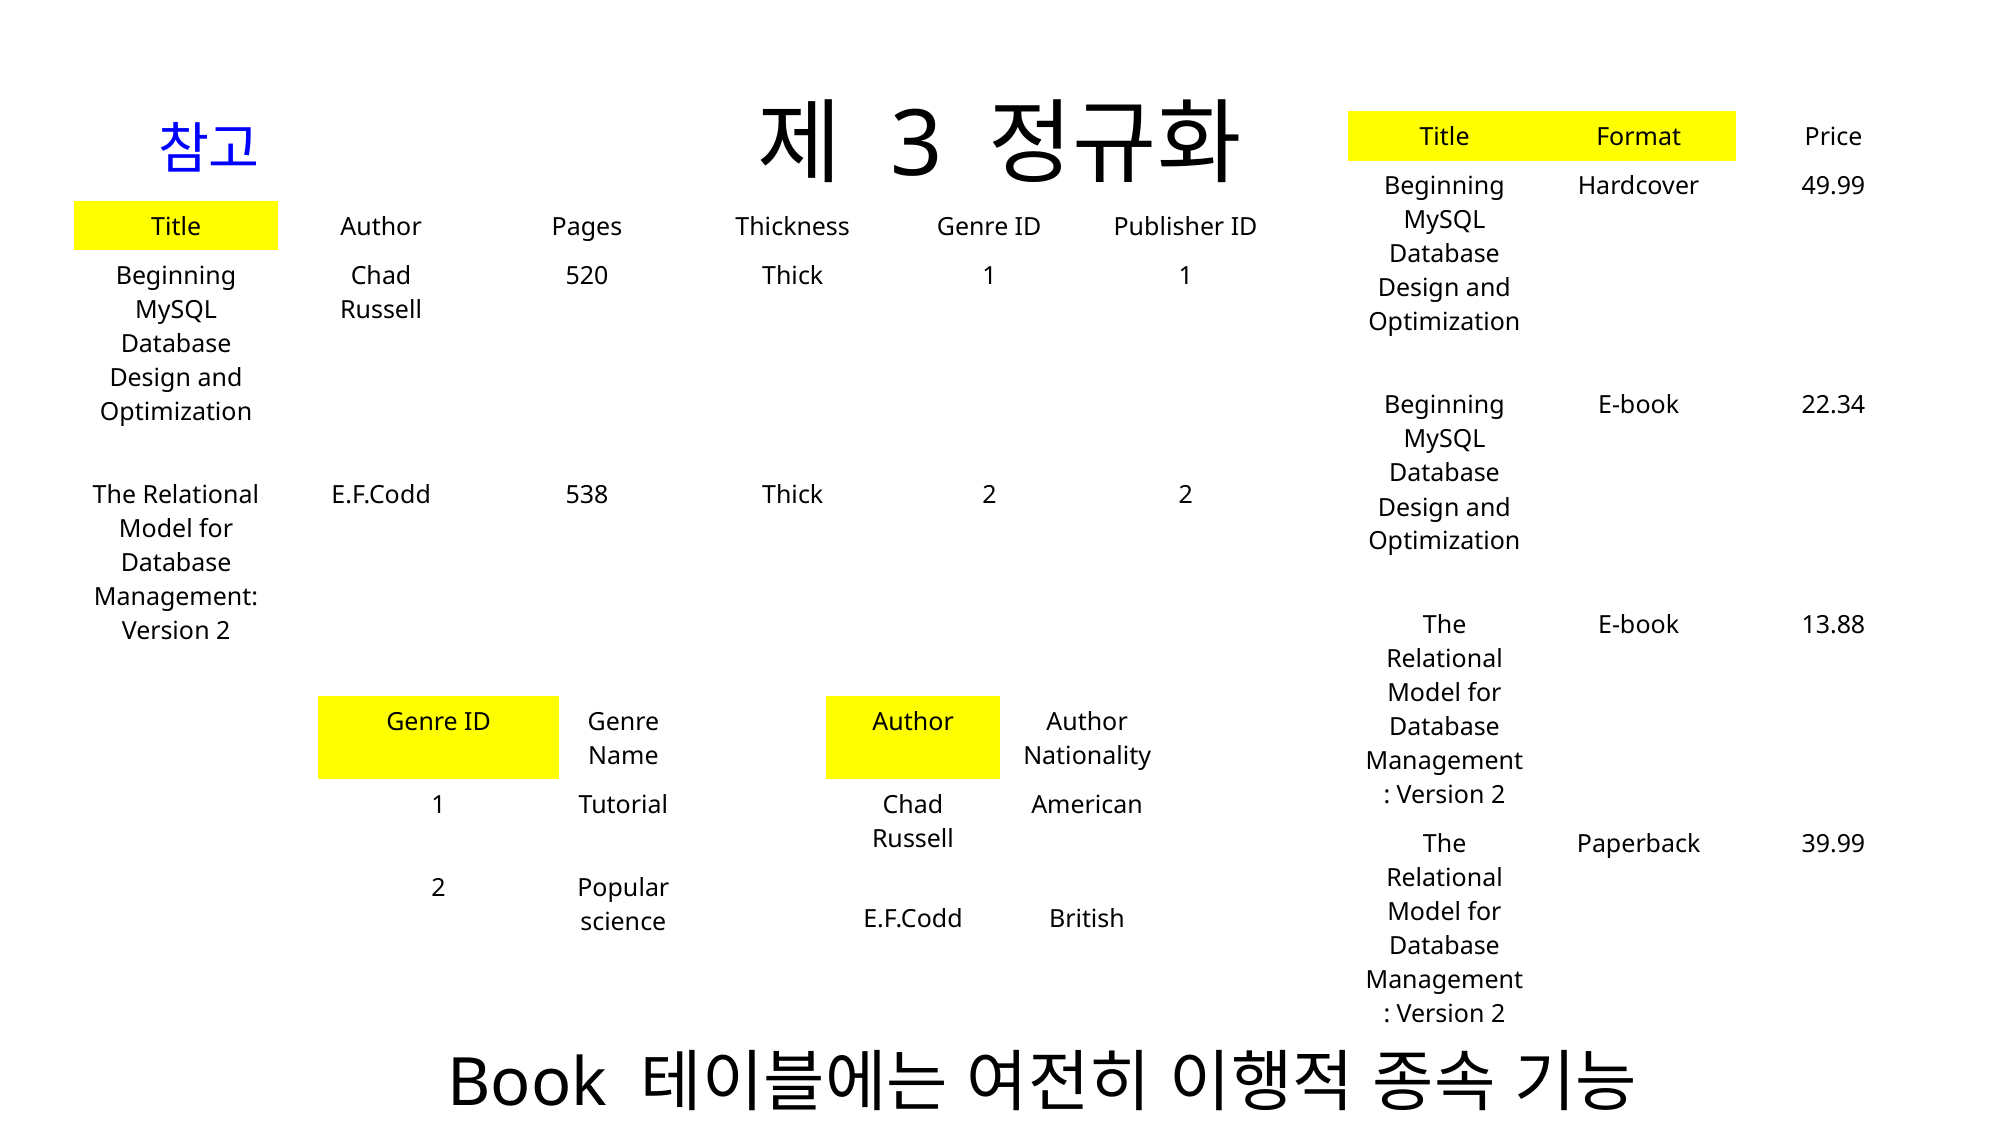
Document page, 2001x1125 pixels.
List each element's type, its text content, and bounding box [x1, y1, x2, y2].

table_cell Beginning MySQL Database Design and Optimization [1348, 380, 1542, 599]
table_cell Popular science [559, 862, 687, 945]
table_cell E-book [1542, 380, 1736, 599]
table_cell Beginning MySQL Database Design and Optimization [1348, 161, 1542, 380]
table_cell Tutorial [559, 779, 687, 862]
table_cell 2 [896, 470, 1083, 655]
table_cell 1 [1083, 250, 1288, 470]
table_header Genre ID [318, 696, 559, 779]
table_header Format [1542, 111, 1736, 161]
table_cell 49.99 [1736, 161, 1931, 380]
table_cell 1 [896, 250, 1083, 470]
table_header Price [1736, 111, 1931, 161]
table_cell American [1000, 779, 1174, 893]
table_cell Thick [690, 470, 896, 655]
table_header Title [1348, 111, 1542, 161]
table_cell 538 [484, 470, 690, 655]
table_cell The Relational Model for Database Management: Version 2 [1348, 818, 1542, 1037]
table_header Author Nationality [1000, 696, 1174, 779]
table_header Publisher ID [1083, 201, 1288, 250]
table_cell 39.99 [1736, 818, 1931, 1037]
table_cell The Relational Model for Database Management: Version 2 [74, 470, 278, 655]
table_cell Chad Russell [278, 250, 484, 470]
table_cell 22.34 [1736, 380, 1931, 599]
title 제 3 정규화 [99, 45, 1900, 233]
table_header Thickness [690, 201, 896, 250]
table_cell The Relational Model for Database Management: Version 2 [1348, 599, 1542, 818]
table_cell 13.88 [1736, 599, 1931, 818]
table_cell Chad Russell [826, 779, 1000, 893]
table_header Title [74, 201, 278, 250]
table_cell Thick [690, 250, 896, 470]
table_cell Paperback [1542, 818, 1736, 1037]
text_box 참고 [99, 106, 318, 201]
table_cell E.F.Codd [278, 470, 484, 655]
table_cell 520 [484, 250, 690, 470]
table_header Author [826, 696, 1000, 779]
table_cell Beginning MySQL Database Design and Optimization [74, 250, 278, 470]
table_header Genre ID [896, 201, 1083, 250]
table_header Author [278, 201, 484, 250]
table_header Pages [484, 201, 690, 250]
list Book 테이블에는 여전히 이행적 종속 기능 존재 [383, 1031, 1702, 1125]
table_header Genre Name [559, 696, 687, 779]
table_cell British [1000, 893, 1174, 982]
table_cell 2 [318, 862, 559, 945]
table_cell E-book [1542, 599, 1736, 818]
table_cell Hardcover [1542, 161, 1736, 380]
table_cell E.F.Codd [826, 893, 1000, 982]
table_cell 2 [1083, 470, 1288, 655]
table_cell 1 [318, 779, 559, 862]
